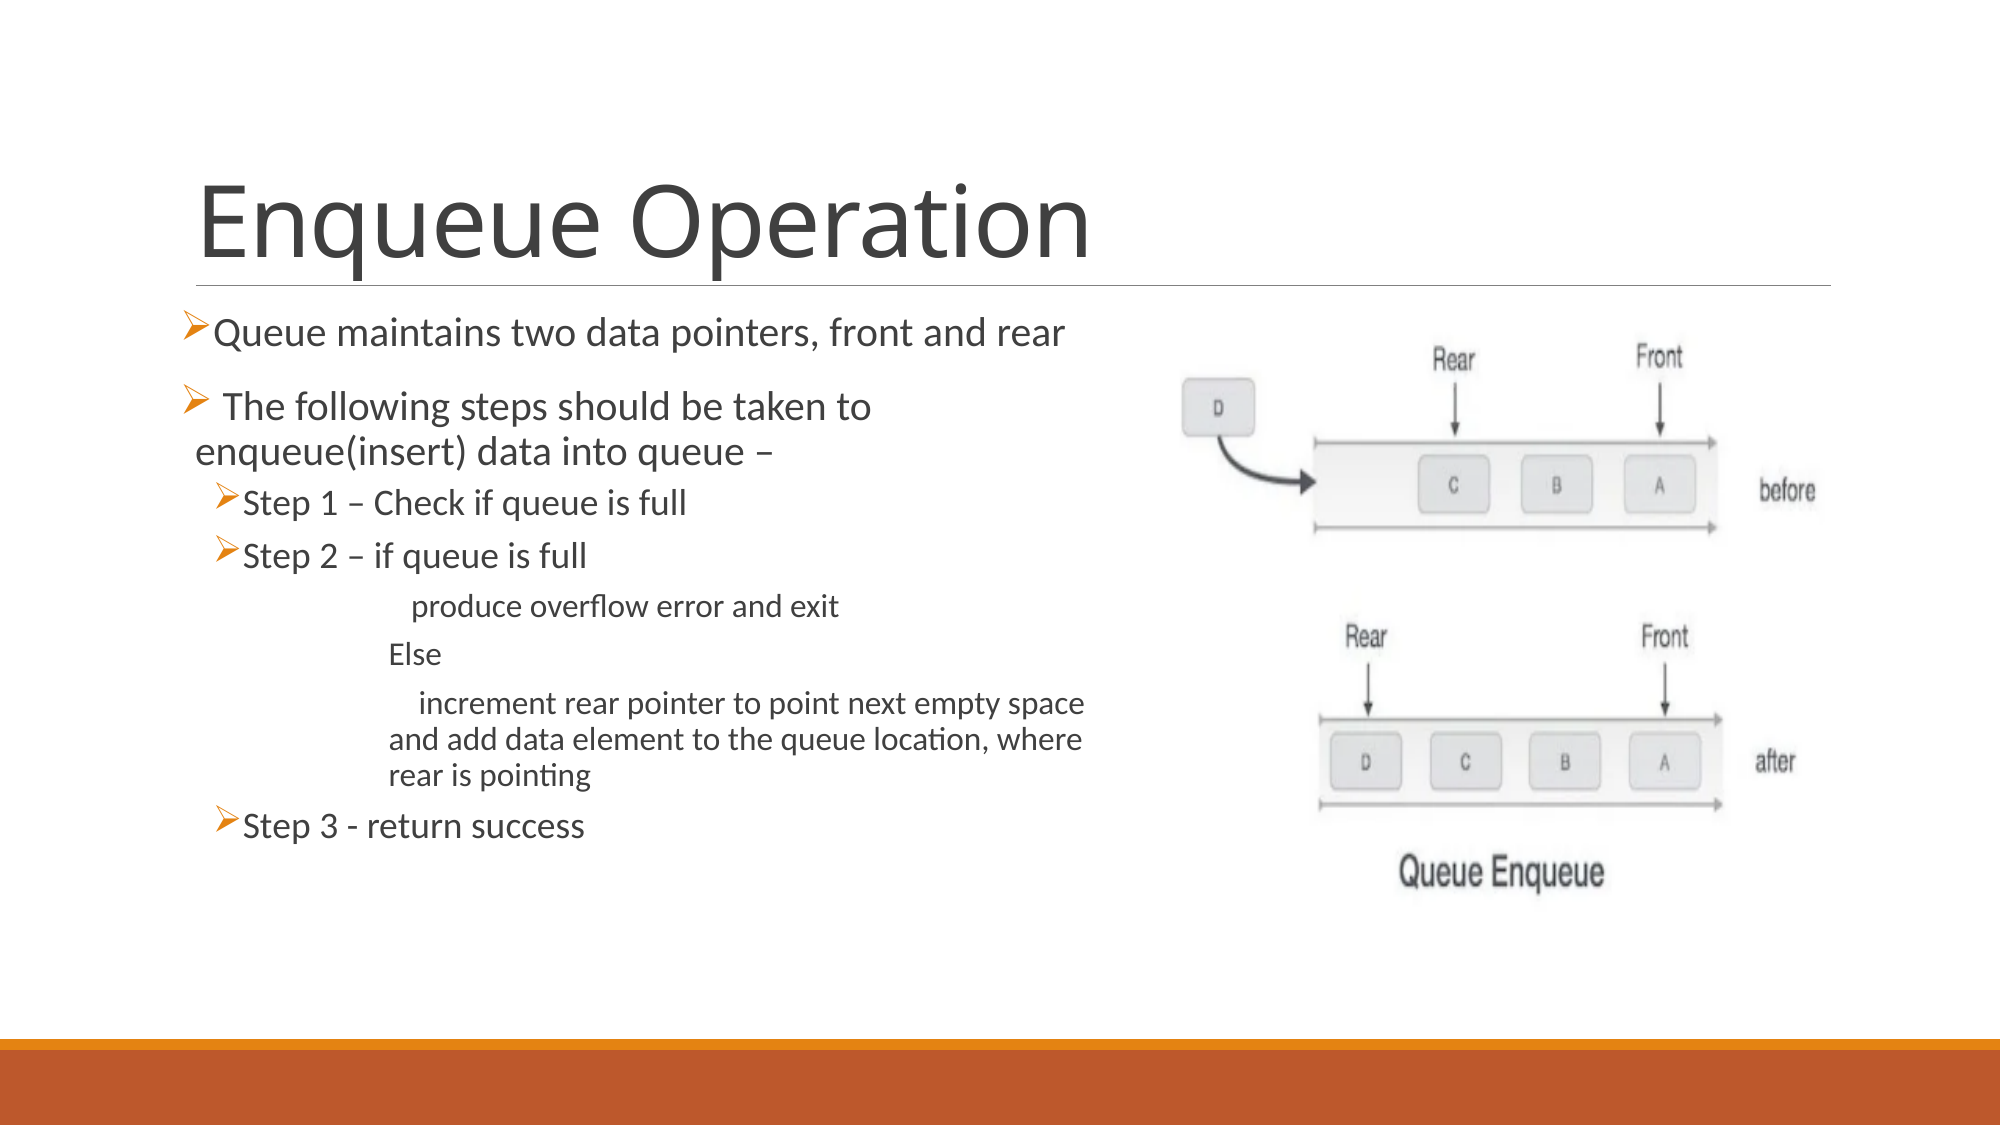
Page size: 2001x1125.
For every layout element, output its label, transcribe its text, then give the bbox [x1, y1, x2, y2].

title Enqueue Operation [180, 47, 1830, 285]
picture [1159, 302, 1838, 920]
list Queue maintains two data pointers, front and rear The following steps should be taken to enqueue(insert) data into queue – Step 1 – Check if queue is full Step 2 – if queue is full produce overflow error and exit Else increment rear pointer to point next empty space and add data element to the queue location, where rear is pointing Step 3 - return success [180, 302, 1137, 963]
